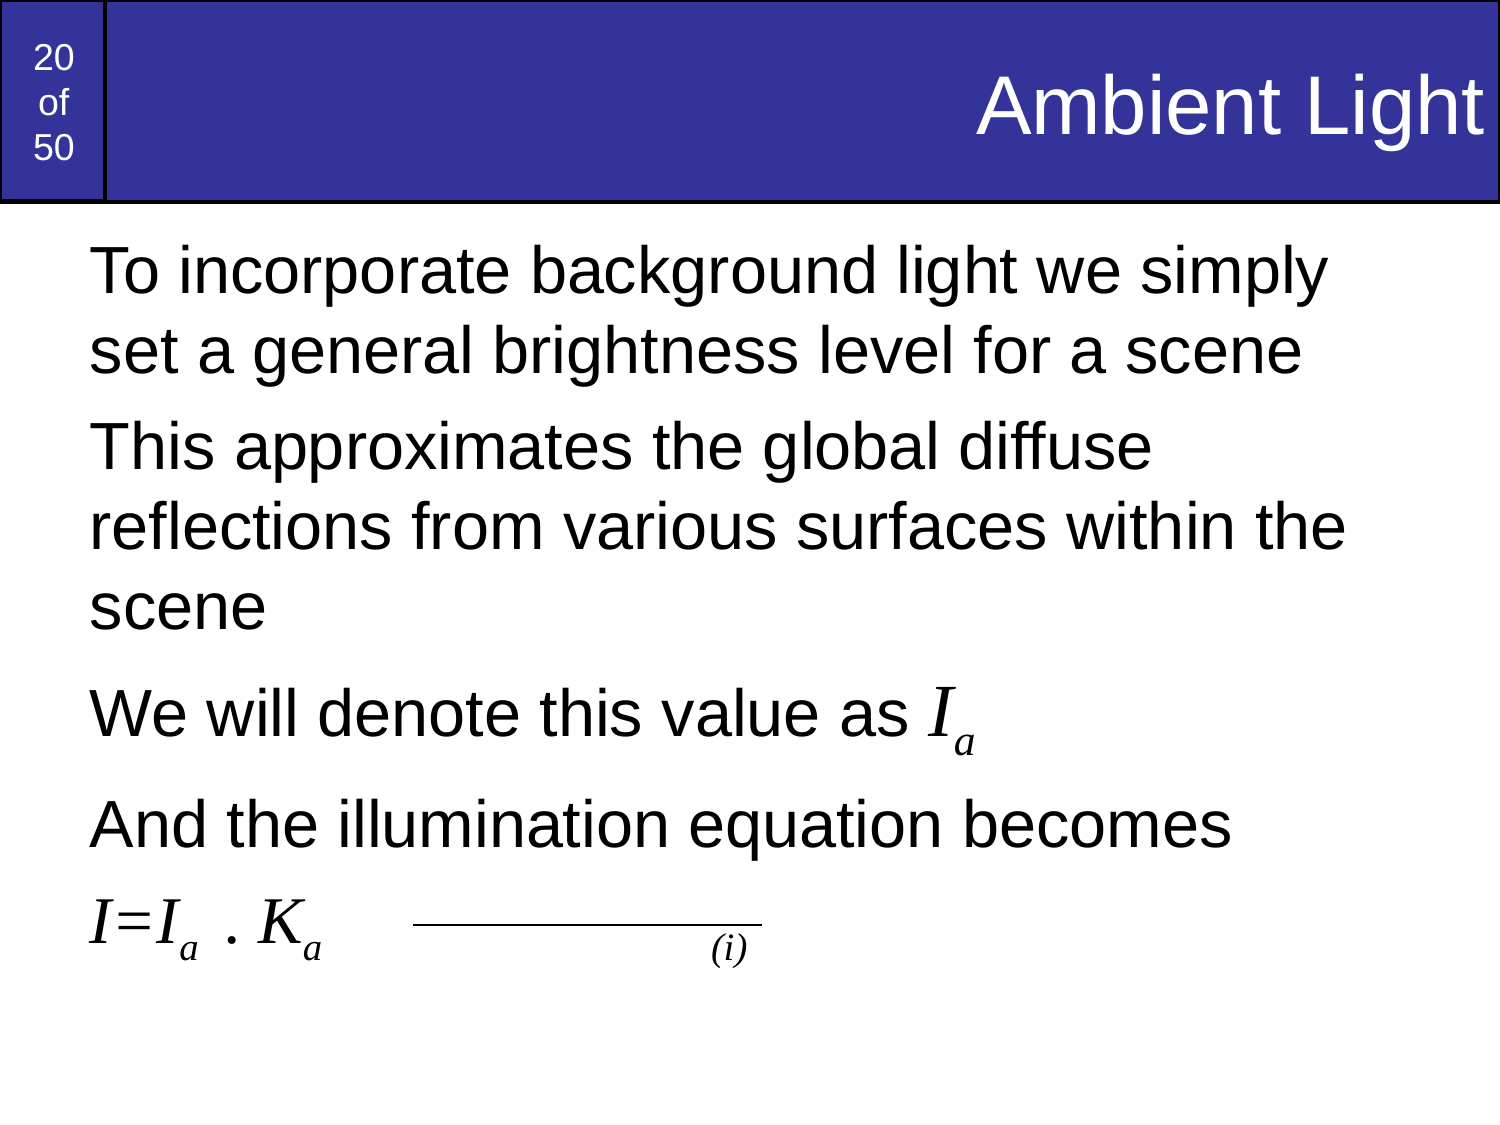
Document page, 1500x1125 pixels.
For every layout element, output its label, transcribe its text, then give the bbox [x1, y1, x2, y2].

list To incorporate background light we simply set a general brightness level for a scene This approximates the global diffuse reflections from various surfaces within the scene We will denote this value as Ia And the illumination equation becomes I=Ia . Ka (i) [75, 218, 1425, 1125]
title Ambient Light [104, 0, 1500, 203]
